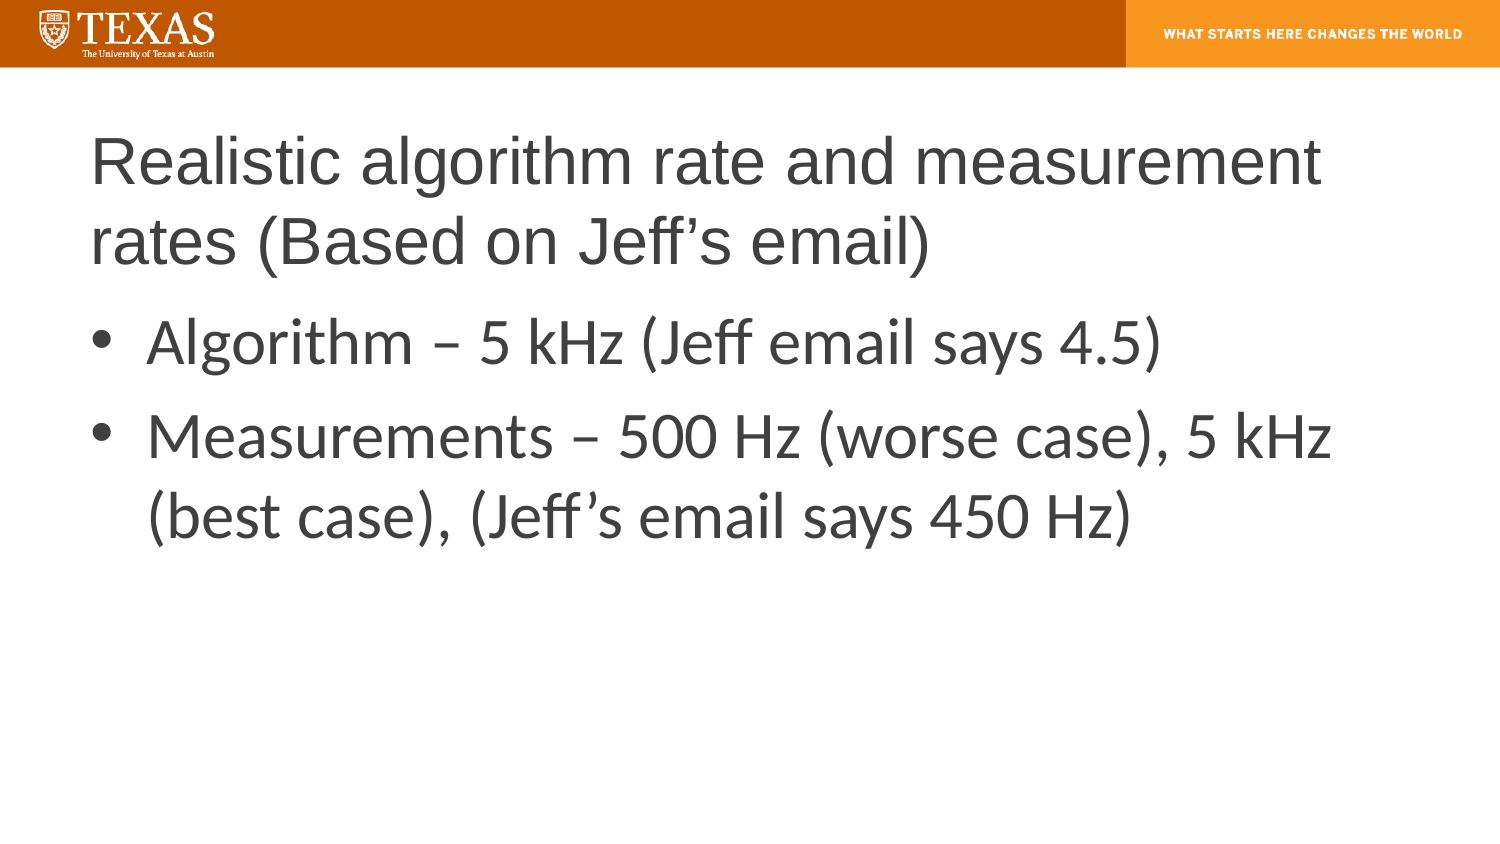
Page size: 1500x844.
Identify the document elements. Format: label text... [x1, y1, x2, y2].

picture [0, 0, 1500, 844]
list Algorithm – 5 kHz (Jeff email says 4.5) Measurements – 500 Hz (worse case), 5 kHz (best case), (Jeff’s email says 450 Hz) [75, 290, 1425, 769]
title Realistic algorithm rate and measurement rates (Based on Jeff’s email) [75, 127, 1425, 269]
